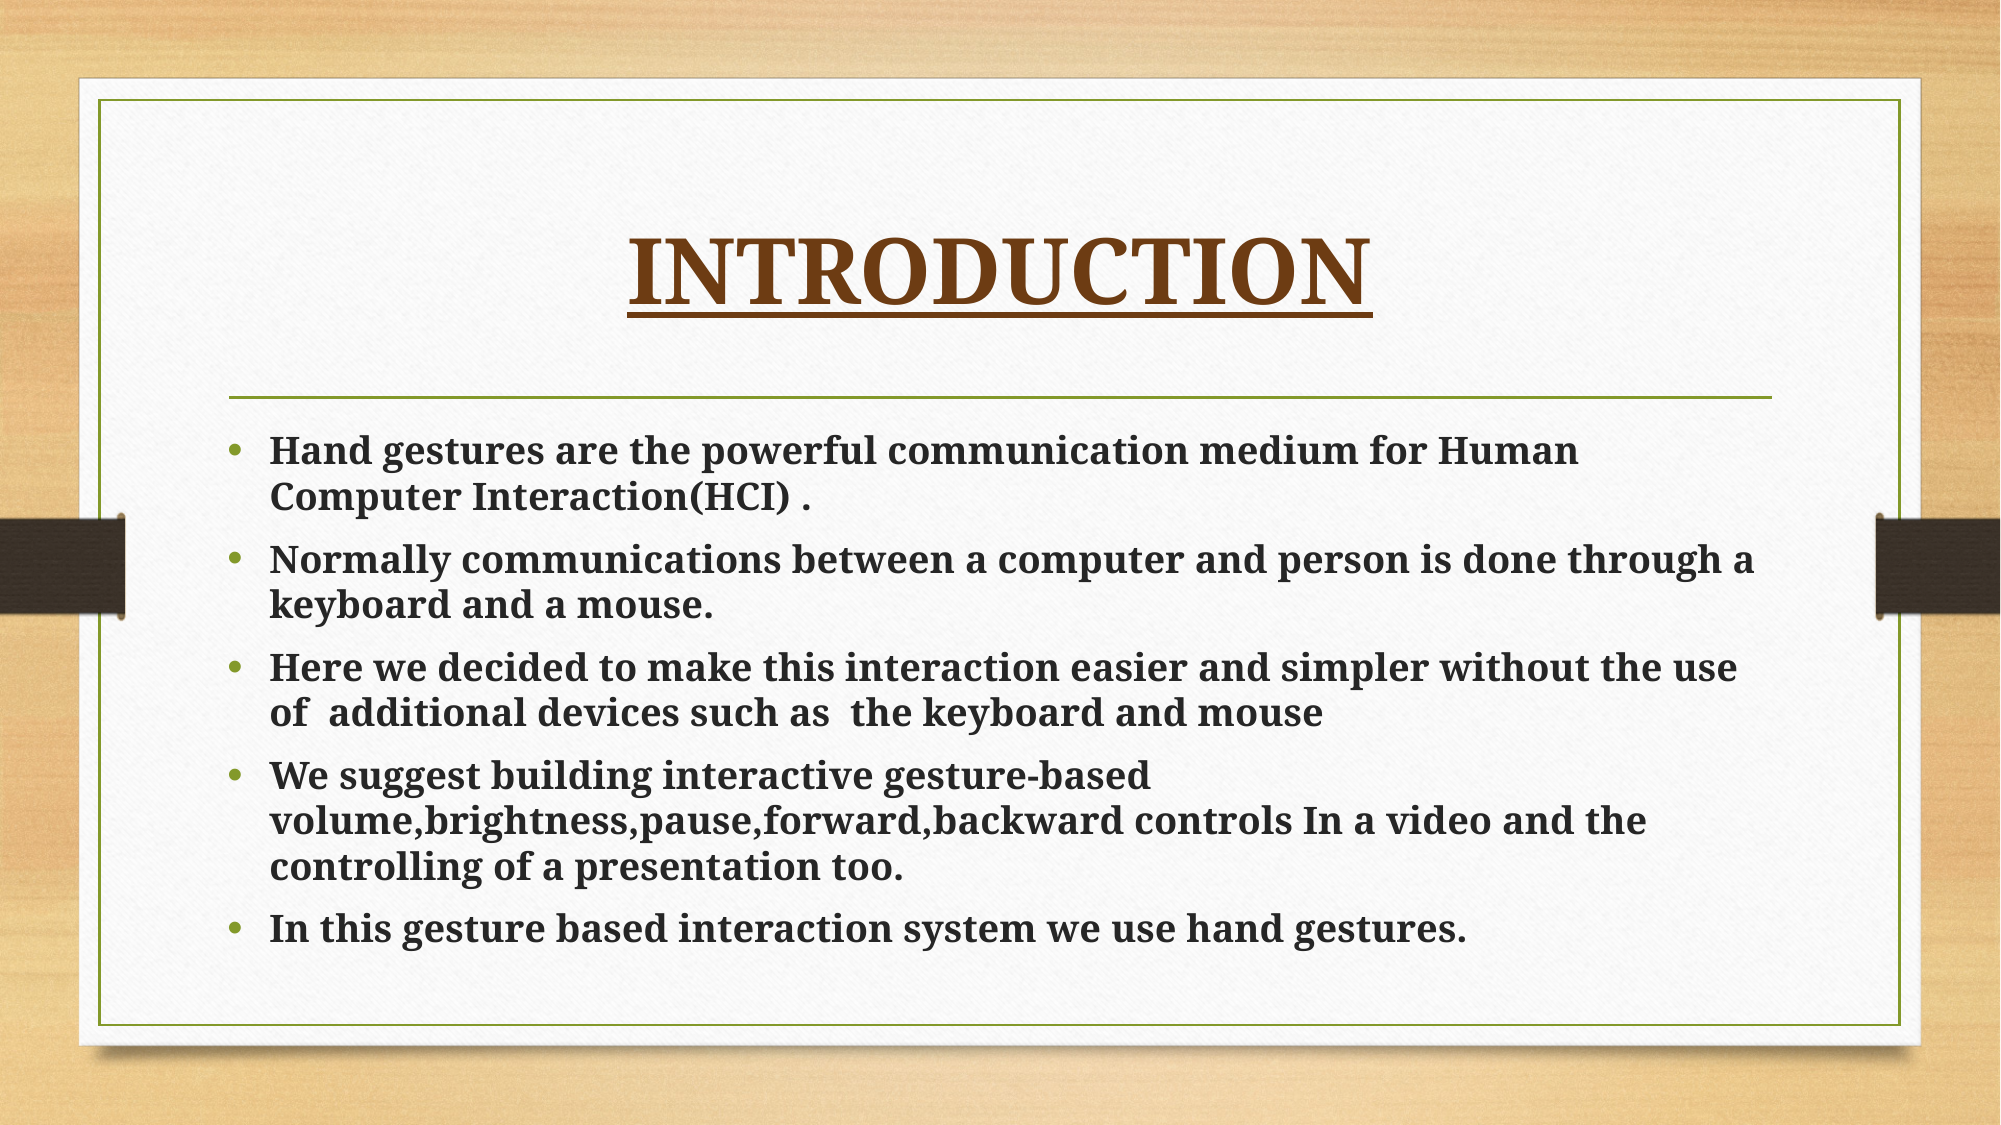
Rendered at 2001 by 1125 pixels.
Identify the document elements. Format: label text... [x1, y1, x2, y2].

picture [0, 0, 2001, 1125]
title INTRODUCTION [212, 161, 1788, 375]
list Hand gestures are the powerful communication medium for Human Computer Interaction(HCI) . Normally communications between a computer and person is done through a keyboard and a mouse. Here we decided to make this interaction easier and simpler without the use of additional devices such as the keyboard and mouse We suggest building interactive gesture-based volume,brightness,pause,forward,backward controls In a video and the controlling of a presentation too. In this gesture based interaction system we use hand gestures. [212, 419, 1788, 964]
